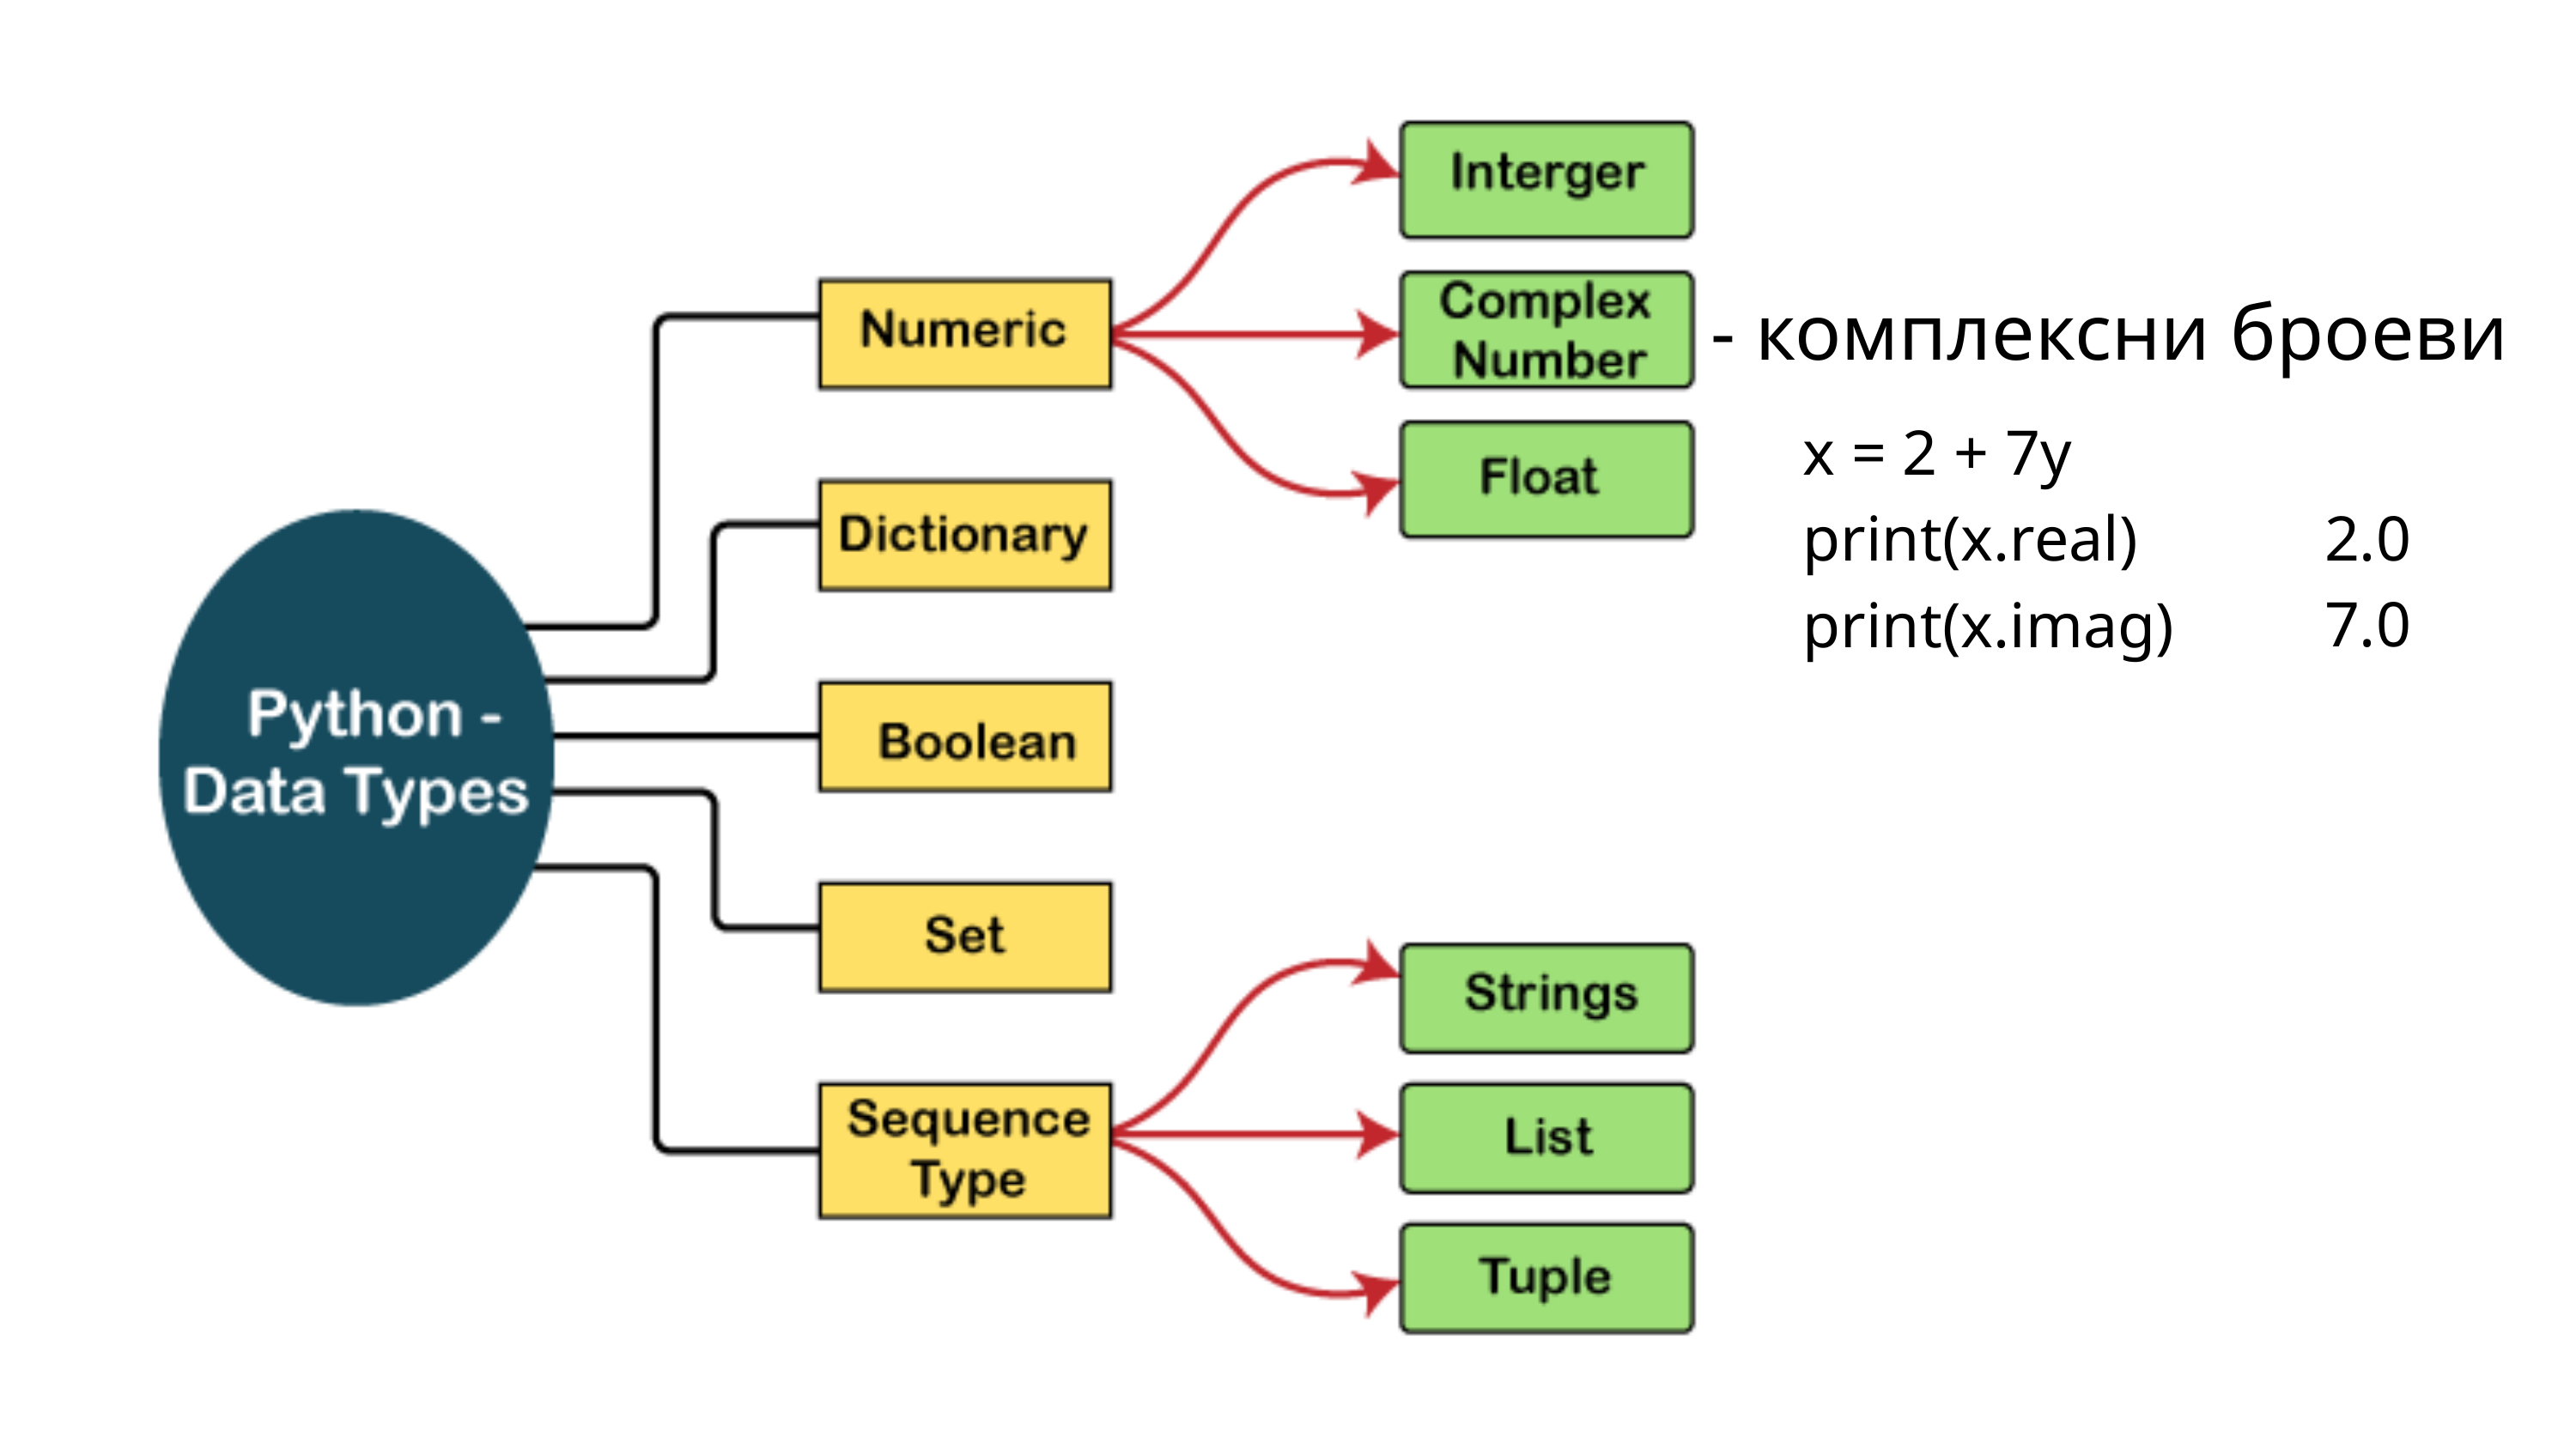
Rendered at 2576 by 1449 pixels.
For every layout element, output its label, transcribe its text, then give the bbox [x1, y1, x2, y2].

text_box 2.0 7.0 [2324, 487, 2418, 659]
text_box [144, 100, 1738, 1349]
text_box - комплексни броеви [1708, 267, 2512, 376]
text_box х = 2 + 7y print(x.real) print(x.imag) [1802, 401, 2176, 660]
